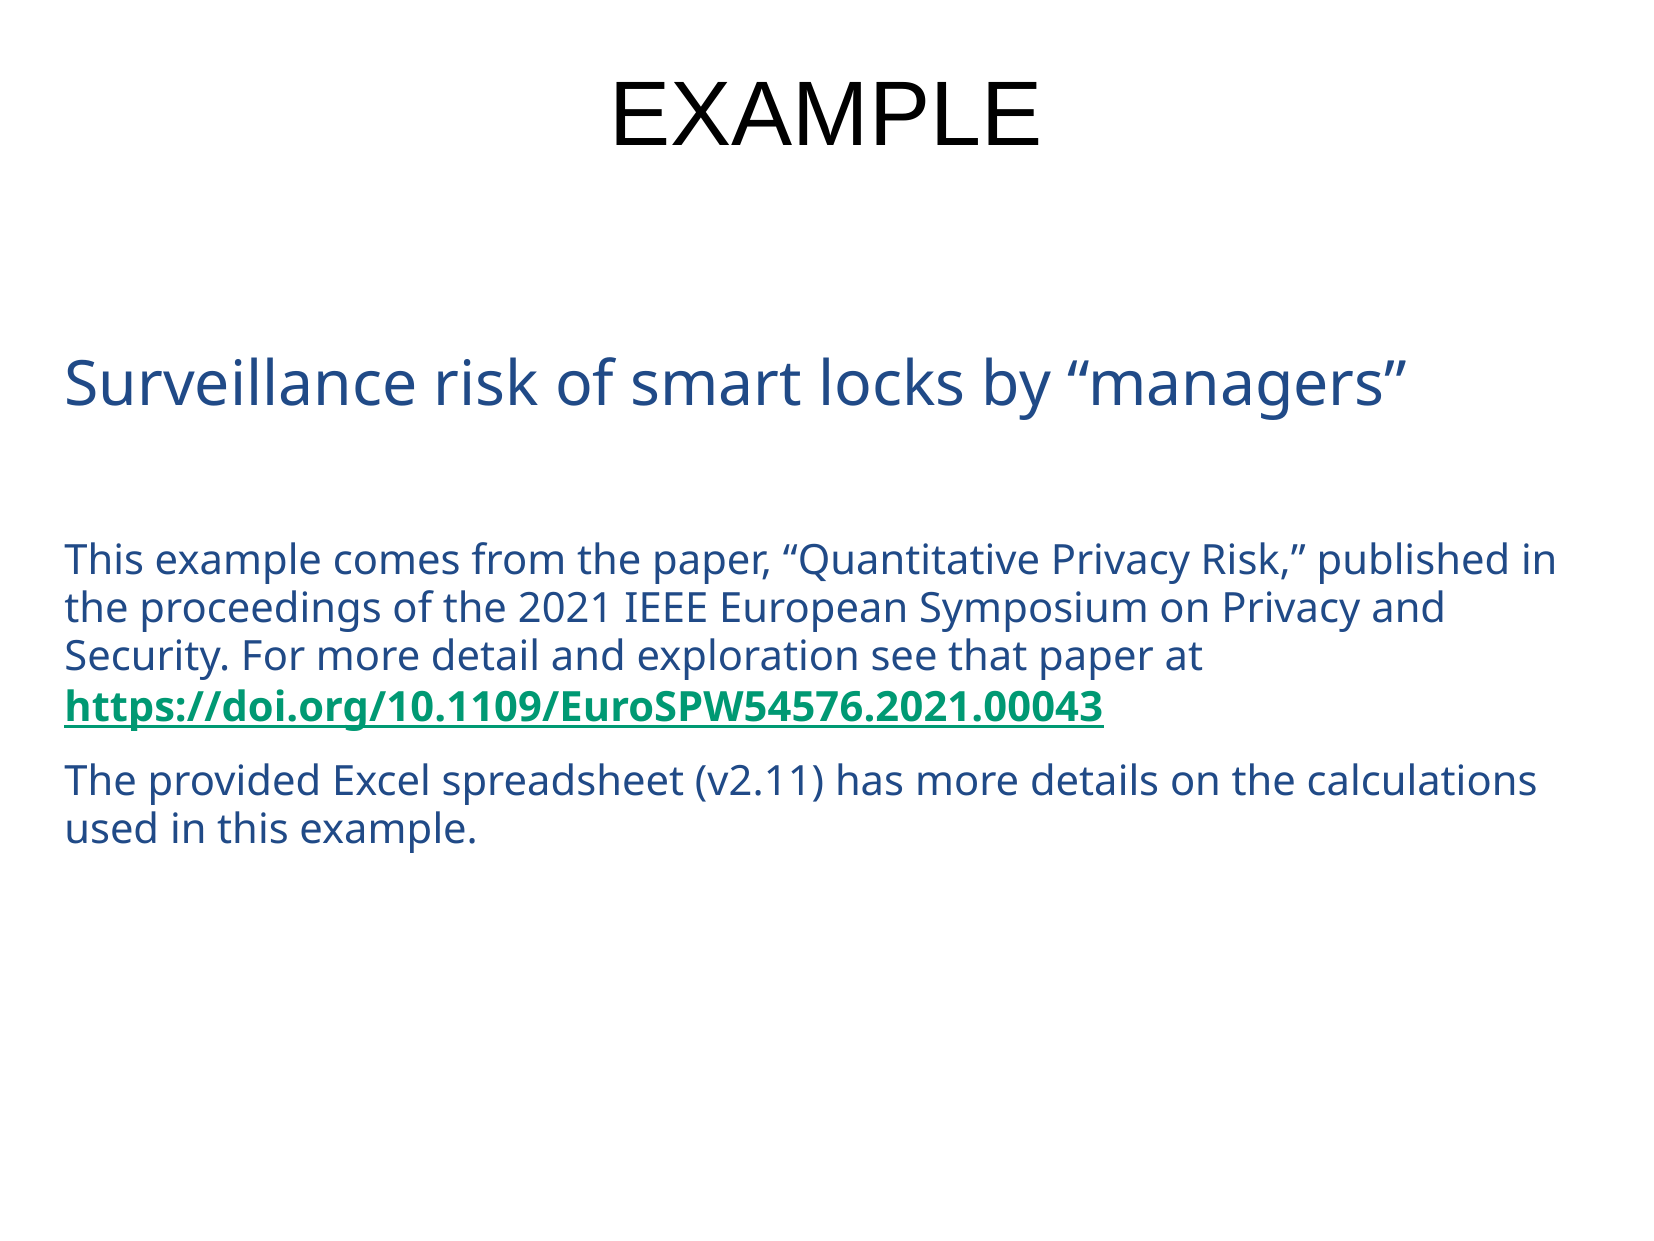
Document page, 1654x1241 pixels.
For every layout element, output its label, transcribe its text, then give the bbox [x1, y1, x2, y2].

title EXAMPLE [82, 36, 1571, 192]
text_box Surveillance risk of smart locks by “managers” This example comes from the paper, “Quantitative Privacy Risk,” published in the proceedings of the 2021 IEEE European Symposium on Privacy and Security. For more detail and exploration see that paper at https://doi.org/10.1109/EuroSPW54576.2021.00043 The provided Excel spreadsheet (v2.11) has more details on the calculations used in this example. [64, 345, 1602, 1158]
